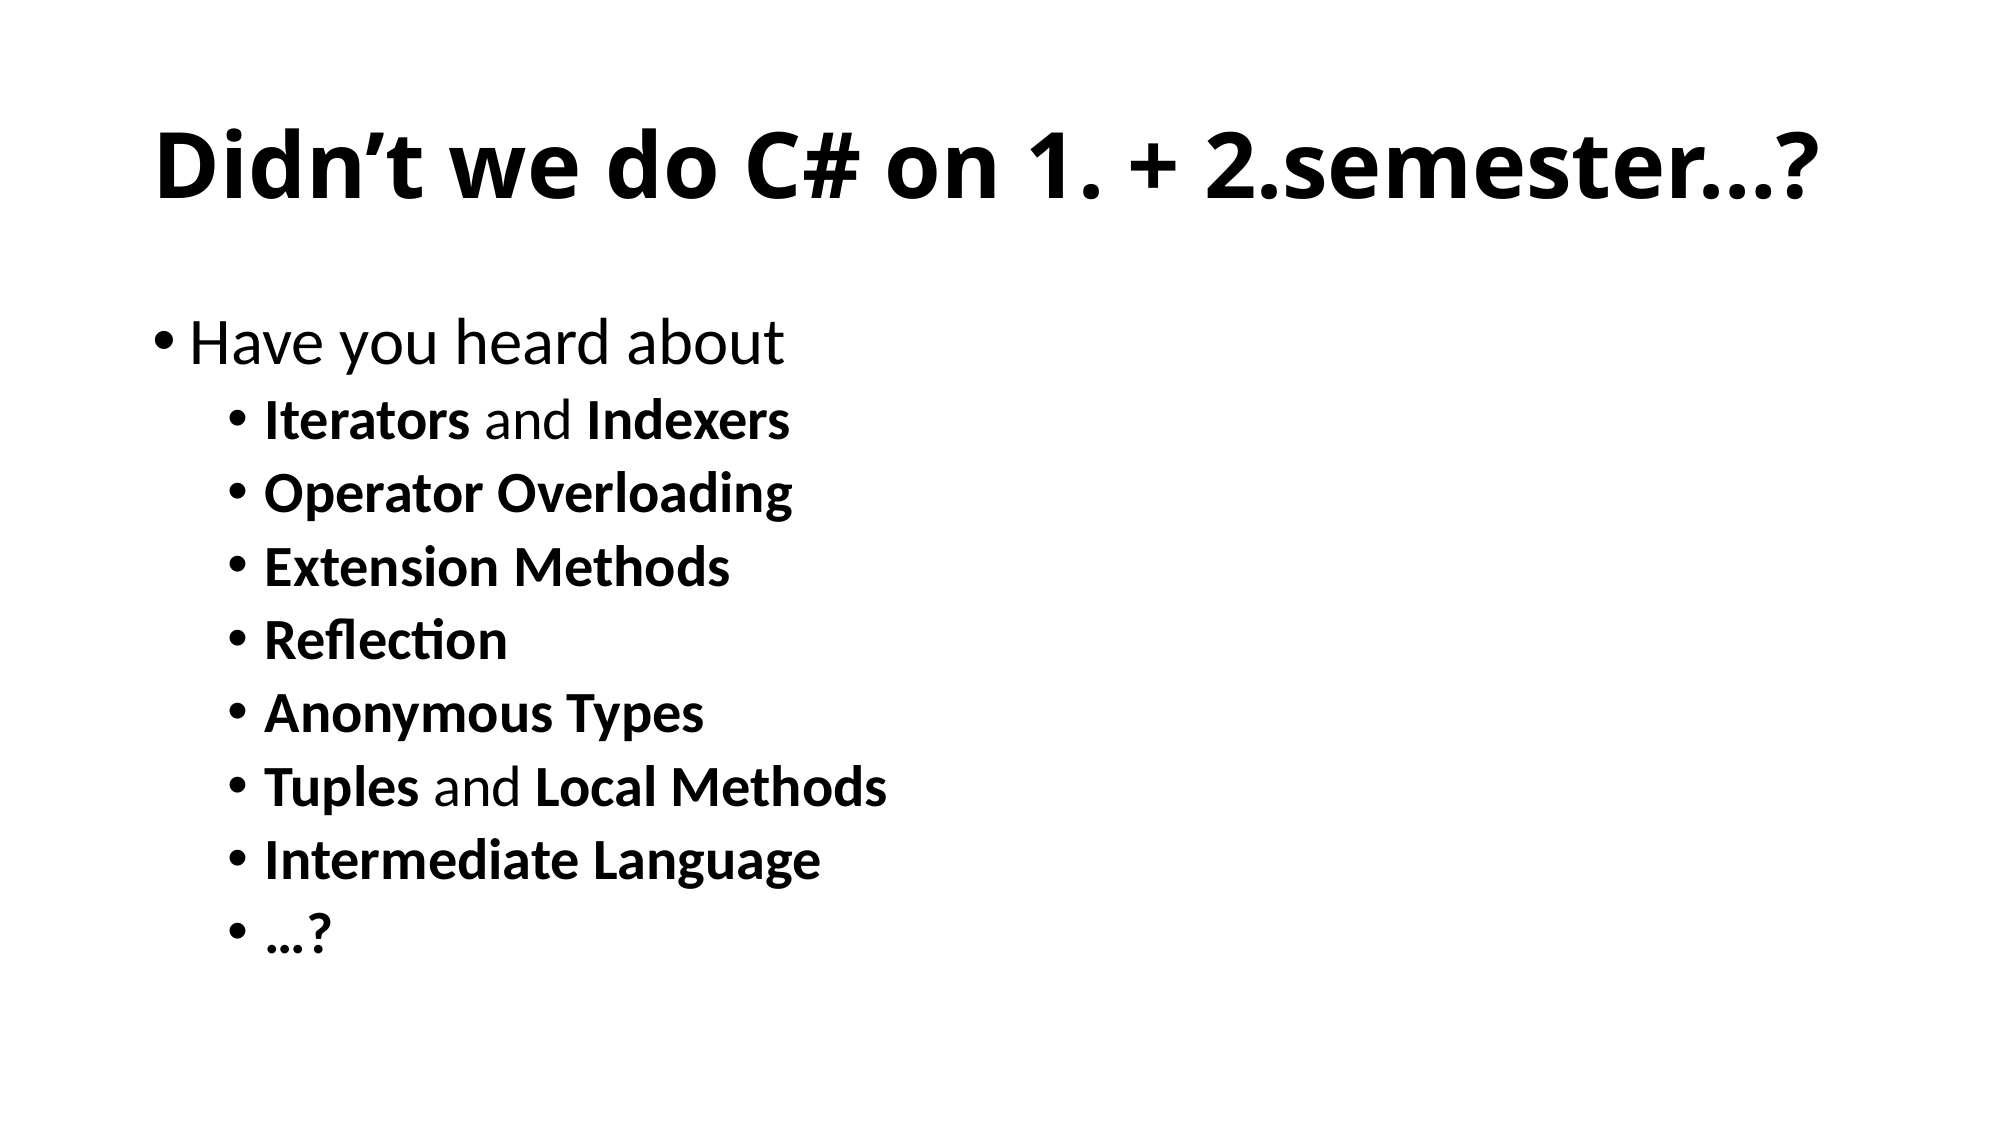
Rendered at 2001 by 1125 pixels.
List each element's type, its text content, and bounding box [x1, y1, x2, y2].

title Didn’t we do C# on 1. + 2.semester…? [137, 59, 1863, 278]
list Have you heard about Iterators and Indexers Operator Overloading Extension Methods Reflection Anonymous Types Tuples and Local Methods Intermediate Language …? [137, 299, 1820, 1014]
